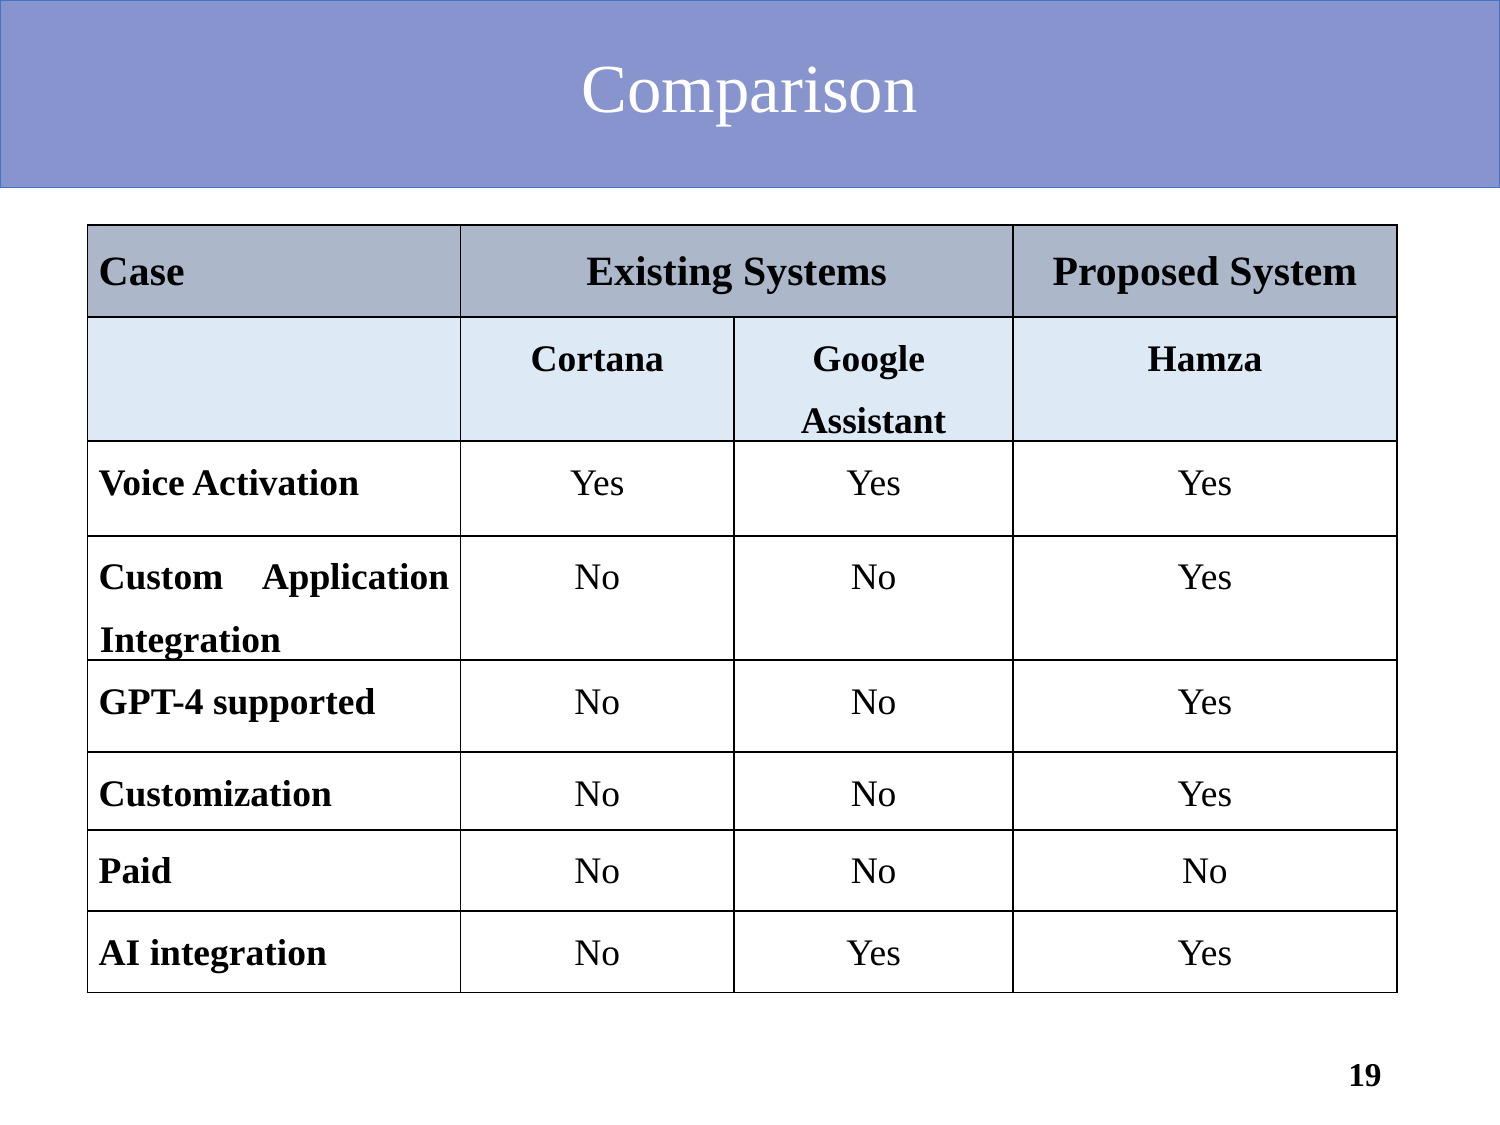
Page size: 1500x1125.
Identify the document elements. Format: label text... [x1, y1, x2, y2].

table_cell Yes [1014, 912, 1396, 992]
table_cell Voice Activation [88, 442, 460, 535]
table_cell No [461, 661, 733, 751]
table_cell Google Assistant [735, 318, 1012, 440]
slide_number 19 [1059, 1042, 1397, 1103]
table_cell Yes [461, 442, 733, 535]
table_cell [88, 318, 460, 440]
table_cell Yes [1014, 537, 1396, 659]
table_header Proposed System [1014, 226, 1396, 316]
title Comparison [0, 0, 1500, 188]
table_cell No [735, 537, 1012, 659]
table_cell Cortana [461, 318, 733, 440]
table_cell Hamza [1014, 318, 1396, 440]
table_cell Yes [1014, 753, 1396, 829]
table_cell GPT-4 supported [88, 661, 460, 751]
table_cell Custom Application Integration [88, 537, 460, 659]
table_cell Yes [735, 912, 1012, 992]
table_cell Customization [88, 753, 460, 829]
table_cell No [461, 753, 733, 829]
table_cell Yes [1014, 442, 1396, 535]
table_cell No [735, 661, 1012, 751]
table_header Case [88, 226, 460, 316]
table_cell No [735, 753, 1012, 829]
table_cell Paid [88, 831, 460, 910]
table_cell No [461, 537, 733, 659]
table_cell Yes [1014, 661, 1396, 751]
table_cell AI integration [88, 912, 460, 992]
table_cell No [461, 831, 733, 910]
table_cell No [1014, 831, 1396, 910]
table_header Existing Systems [461, 226, 1012, 316]
table_cell Yes [735, 442, 1012, 535]
table_cell No [735, 831, 1012, 910]
table_cell No [461, 912, 733, 992]
